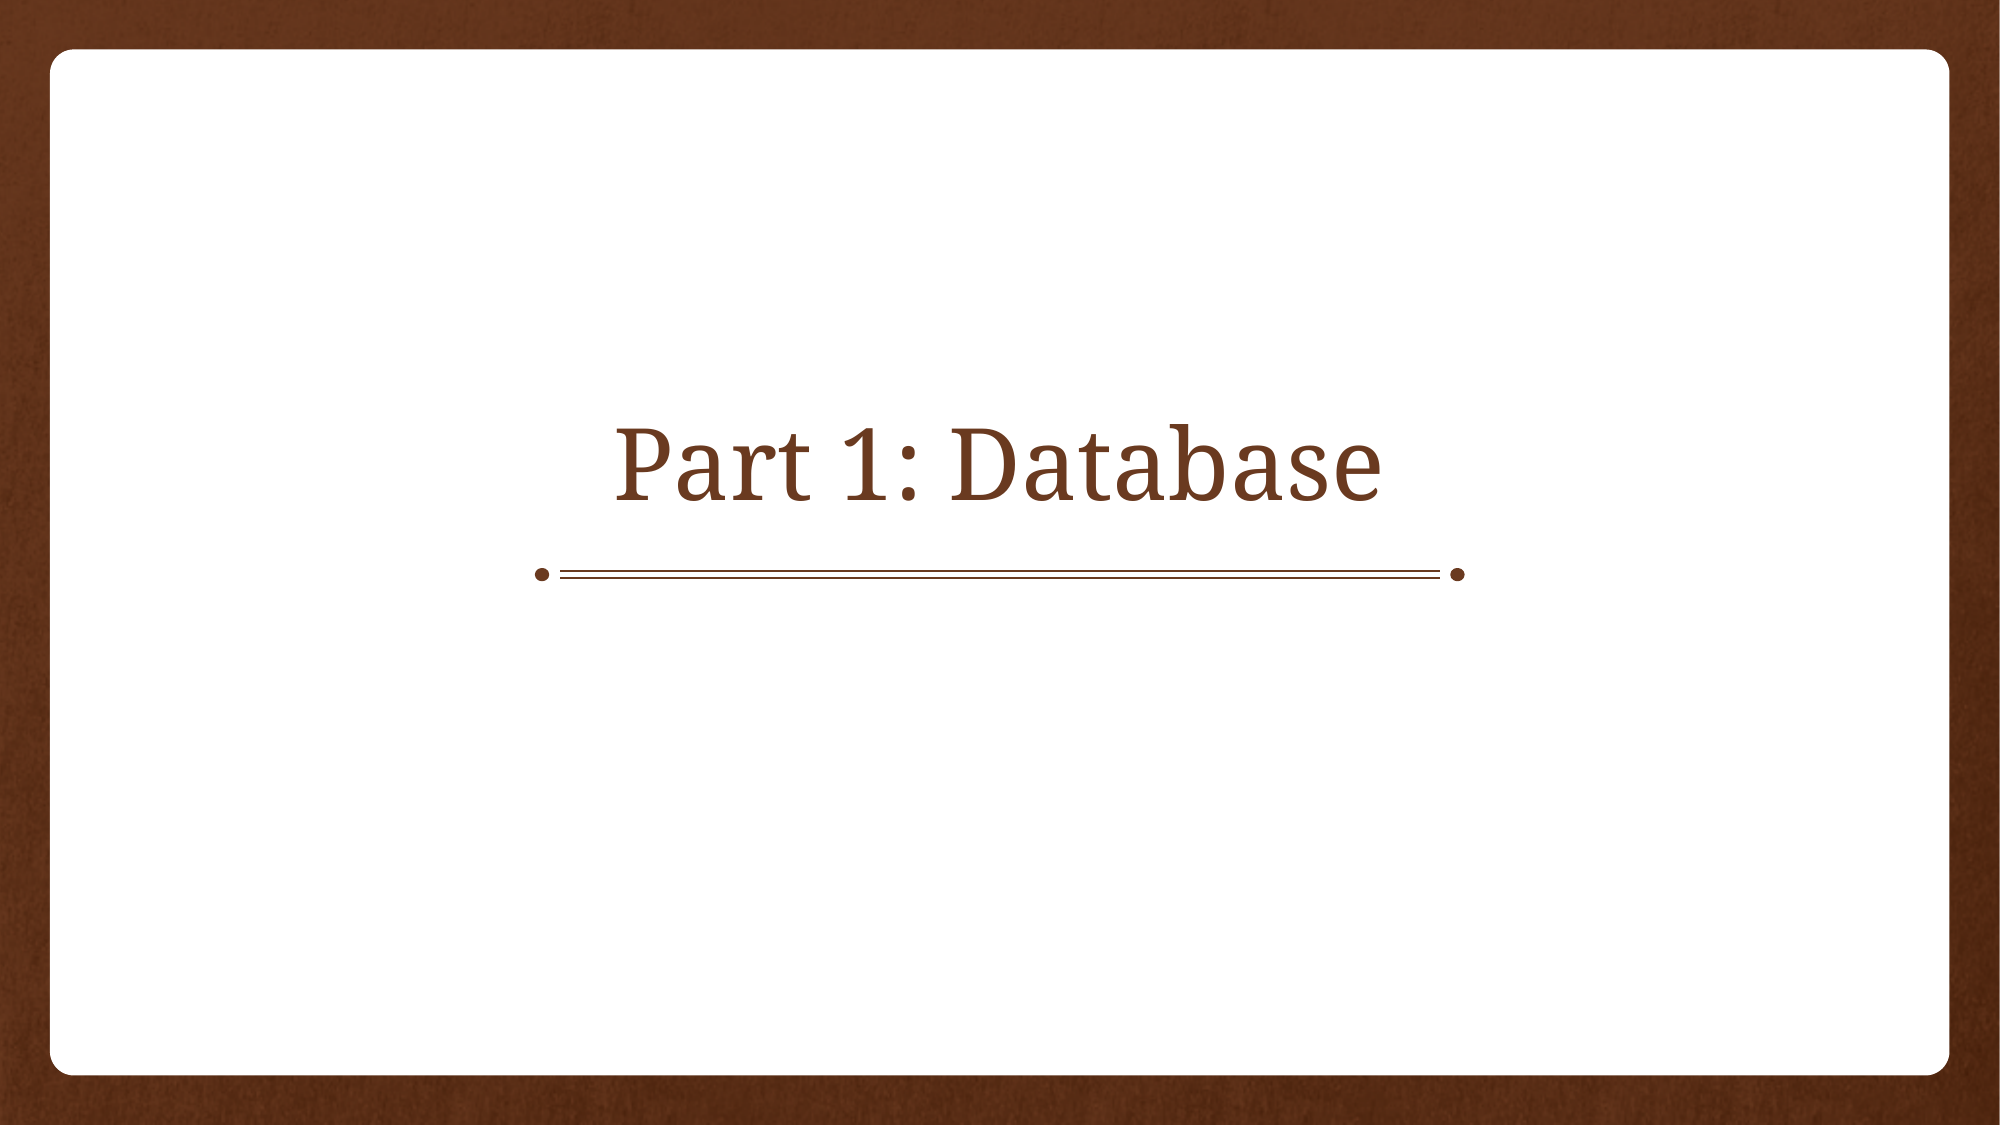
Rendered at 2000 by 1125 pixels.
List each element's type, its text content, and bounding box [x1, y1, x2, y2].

title Part 1: Database [233, 162, 1767, 530]
